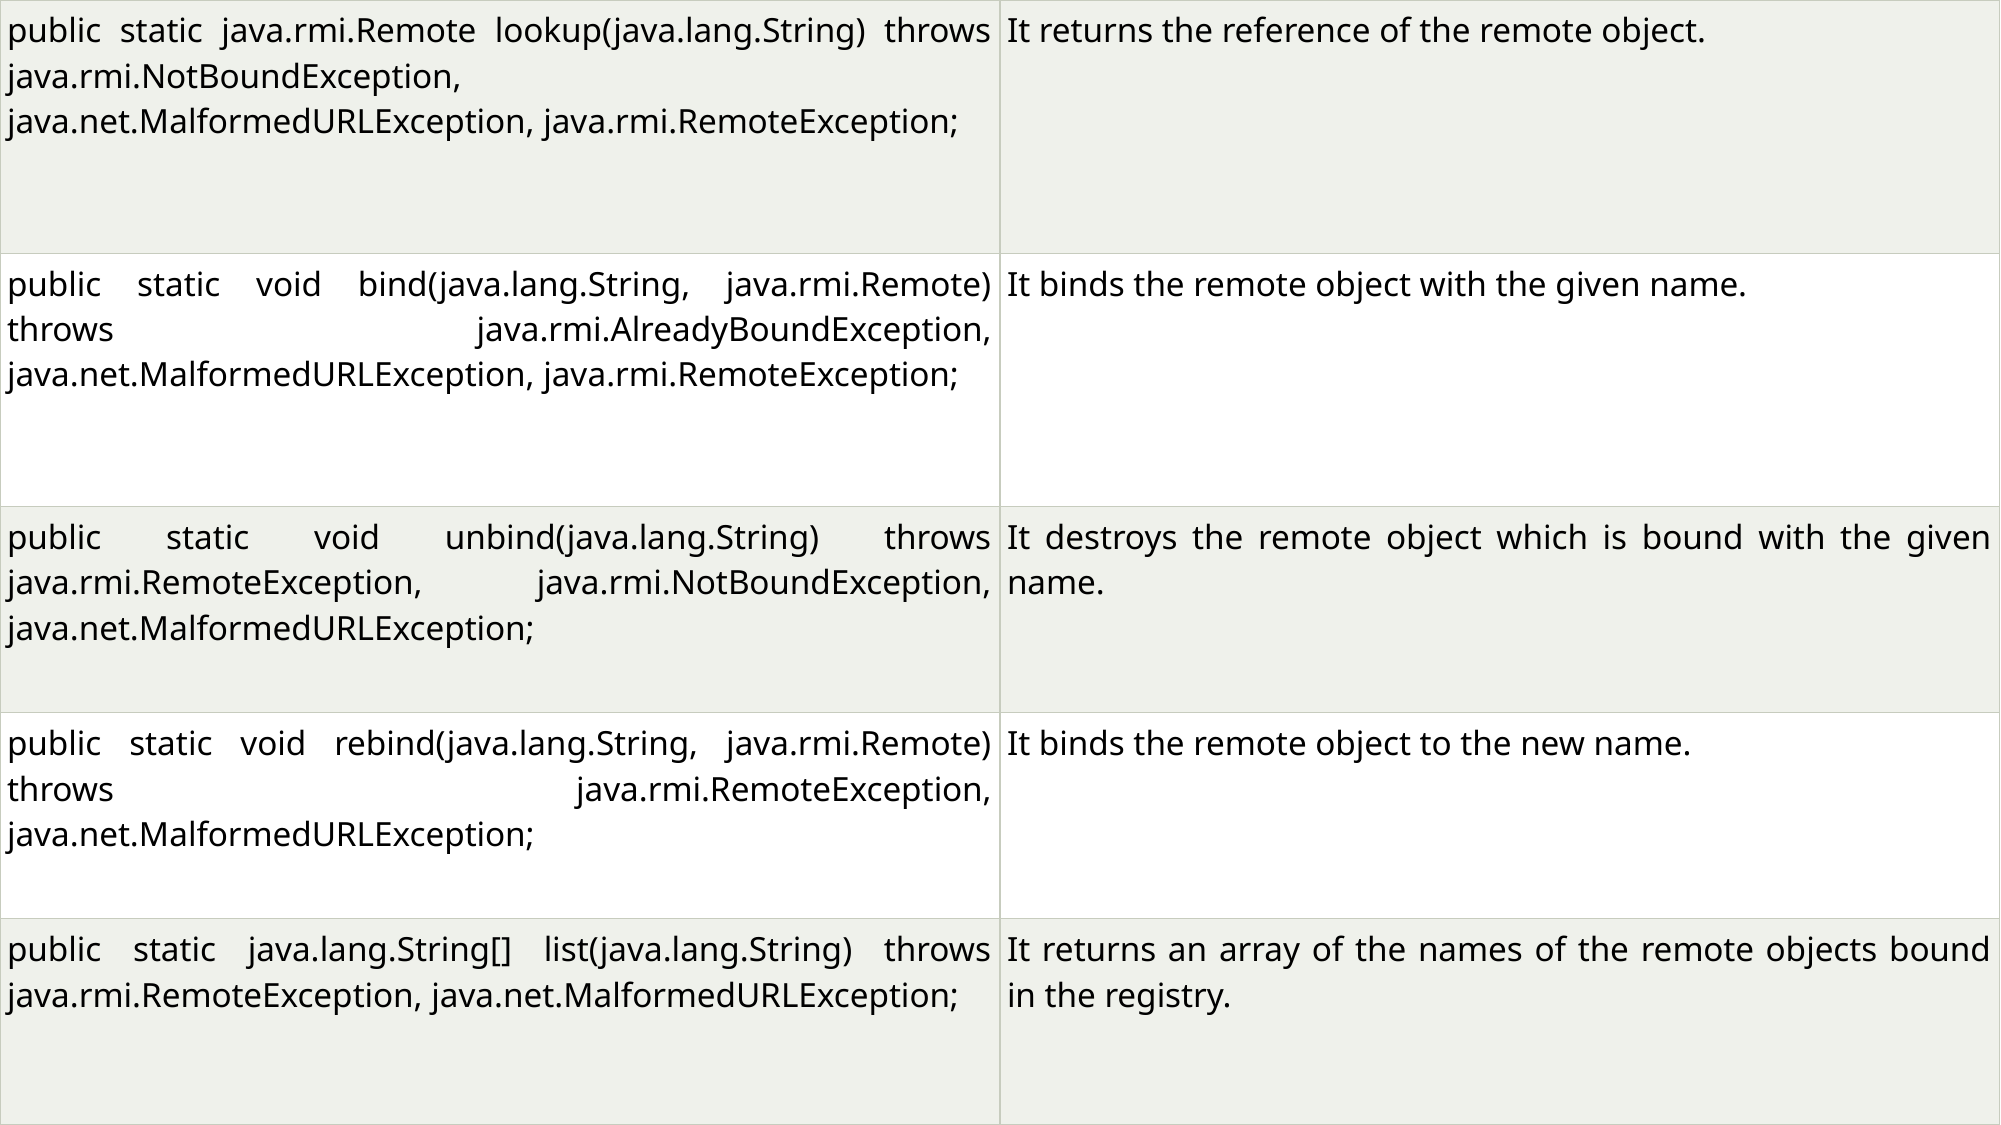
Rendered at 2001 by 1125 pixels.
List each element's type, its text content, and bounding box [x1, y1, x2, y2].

table_header public static java.rmi.Remote lookup(java.lang.String) throws java.rmi.NotBoundException, java.net.MalformedURLException, java.rmi.RemoteException; [1, 1, 999, 253]
table_header It returns the reference of the remote object. [1001, 1, 1999, 253]
table_cell It destroys the remote object which is bound with the given name. [1001, 507, 1999, 712]
table_cell public static void bind(java.lang.String, java.rmi.Remote) throws java.rmi.AlreadyBoundException, java.net.MalformedURLException, java.rmi.RemoteException; [1, 254, 999, 506]
table_cell public static void unbind(java.lang.String) throws java.rmi.RemoteException, java.rmi.NotBoundException, java.net.MalformedURLException; [1, 507, 999, 712]
table_cell It binds the remote object with the given name. [1001, 254, 1999, 506]
table_cell public static java.lang.String[] list(java.lang.String) throws java.rmi.RemoteException, java.net.MalformedURLException; [1, 919, 999, 1124]
table_cell It binds the remote object to the new name. [1001, 713, 1999, 918]
table_cell It returns an array of the names of the remote objects bound in the registry. [1001, 919, 1999, 1124]
table_cell public static void rebind(java.lang.String, java.rmi.Remote) throws java.rmi.RemoteException, java.net.MalformedURLException; [1, 713, 999, 918]
